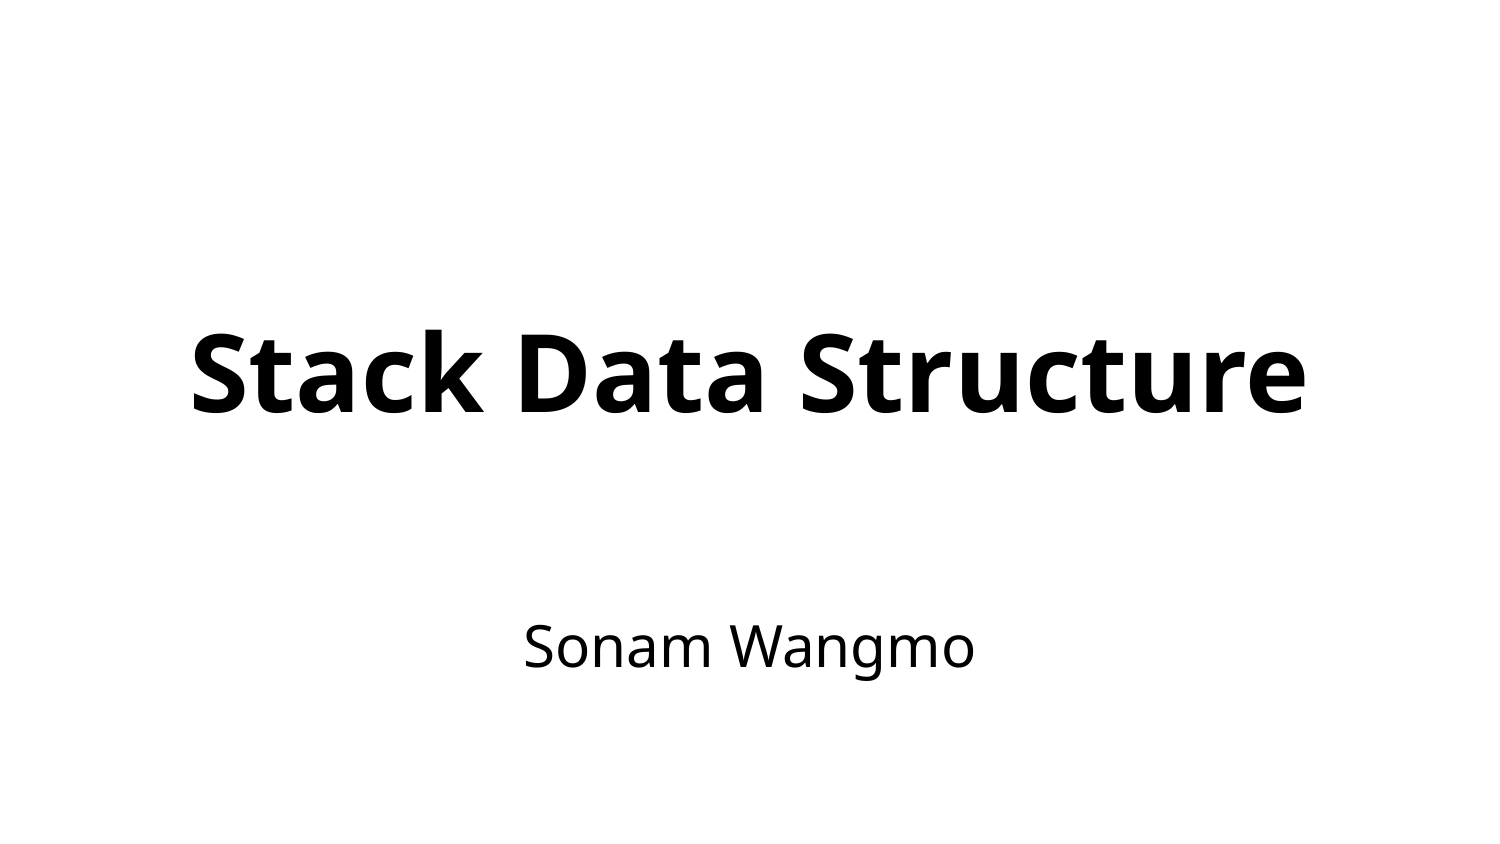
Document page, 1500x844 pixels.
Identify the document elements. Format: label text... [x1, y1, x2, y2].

subtitle Sonam Wangmo [51, 589, 1449, 720]
title Stack Data Structure [51, 122, 1449, 459]
